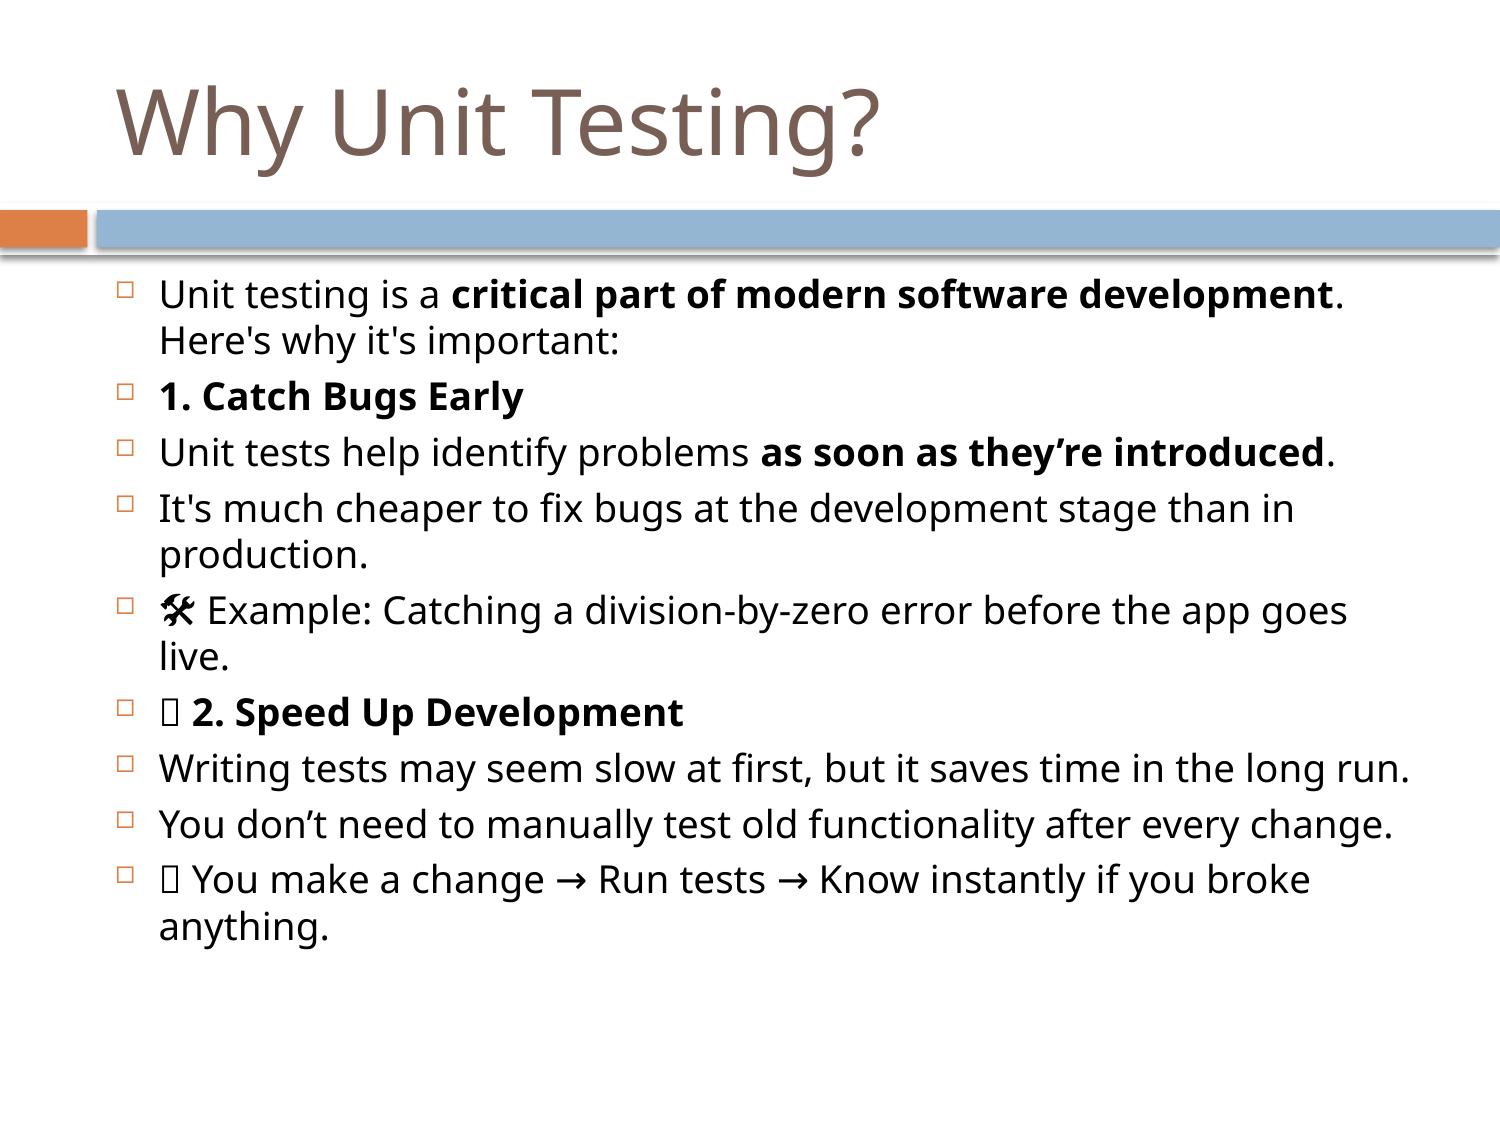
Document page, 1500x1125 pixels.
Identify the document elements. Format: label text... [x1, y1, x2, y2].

title Why Unit Testing? [100, 37, 1438, 200]
list Unit testing is a critical part of modern software development. Here's why it's important: 1. Catch Bugs Early Unit tests help identify problems as soon as they’re introduced. It's much cheaper to fix bugs at the development stage than in production. 🛠 Example: Catching a division-by-zero error before the app goes live. 🚀 2. Speed Up Development Writing tests may seem slow at first, but it saves time in the long run. You don’t need to manually test old functionality after every change. 💡 You make a change → Run tests → Know instantly if you broke anything. [100, 262, 1438, 1000]
